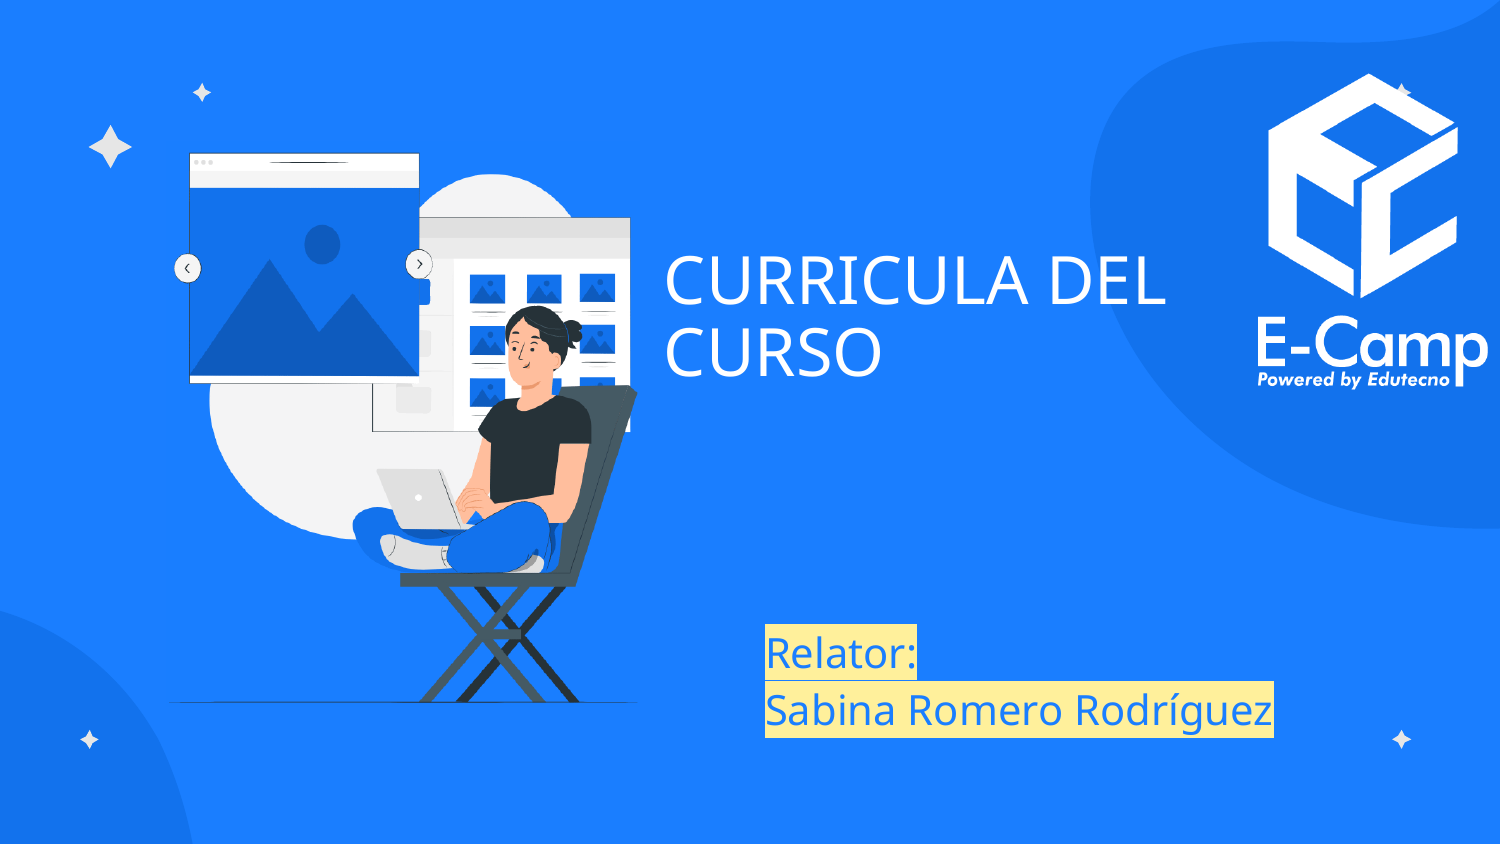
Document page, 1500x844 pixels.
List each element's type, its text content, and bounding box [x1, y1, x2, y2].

subtitle Relator: Sabina Romero Rodríguez [750, 575, 1412, 749]
text_box [192, 82, 212, 102]
picture [166, 141, 640, 708]
picture [1236, 58, 1500, 391]
text_box [88, 124, 133, 169]
title CURRICULA DEL CURSO [648, 115, 1311, 523]
text_box [80, 729, 99, 749]
text_box [1392, 729, 1412, 749]
